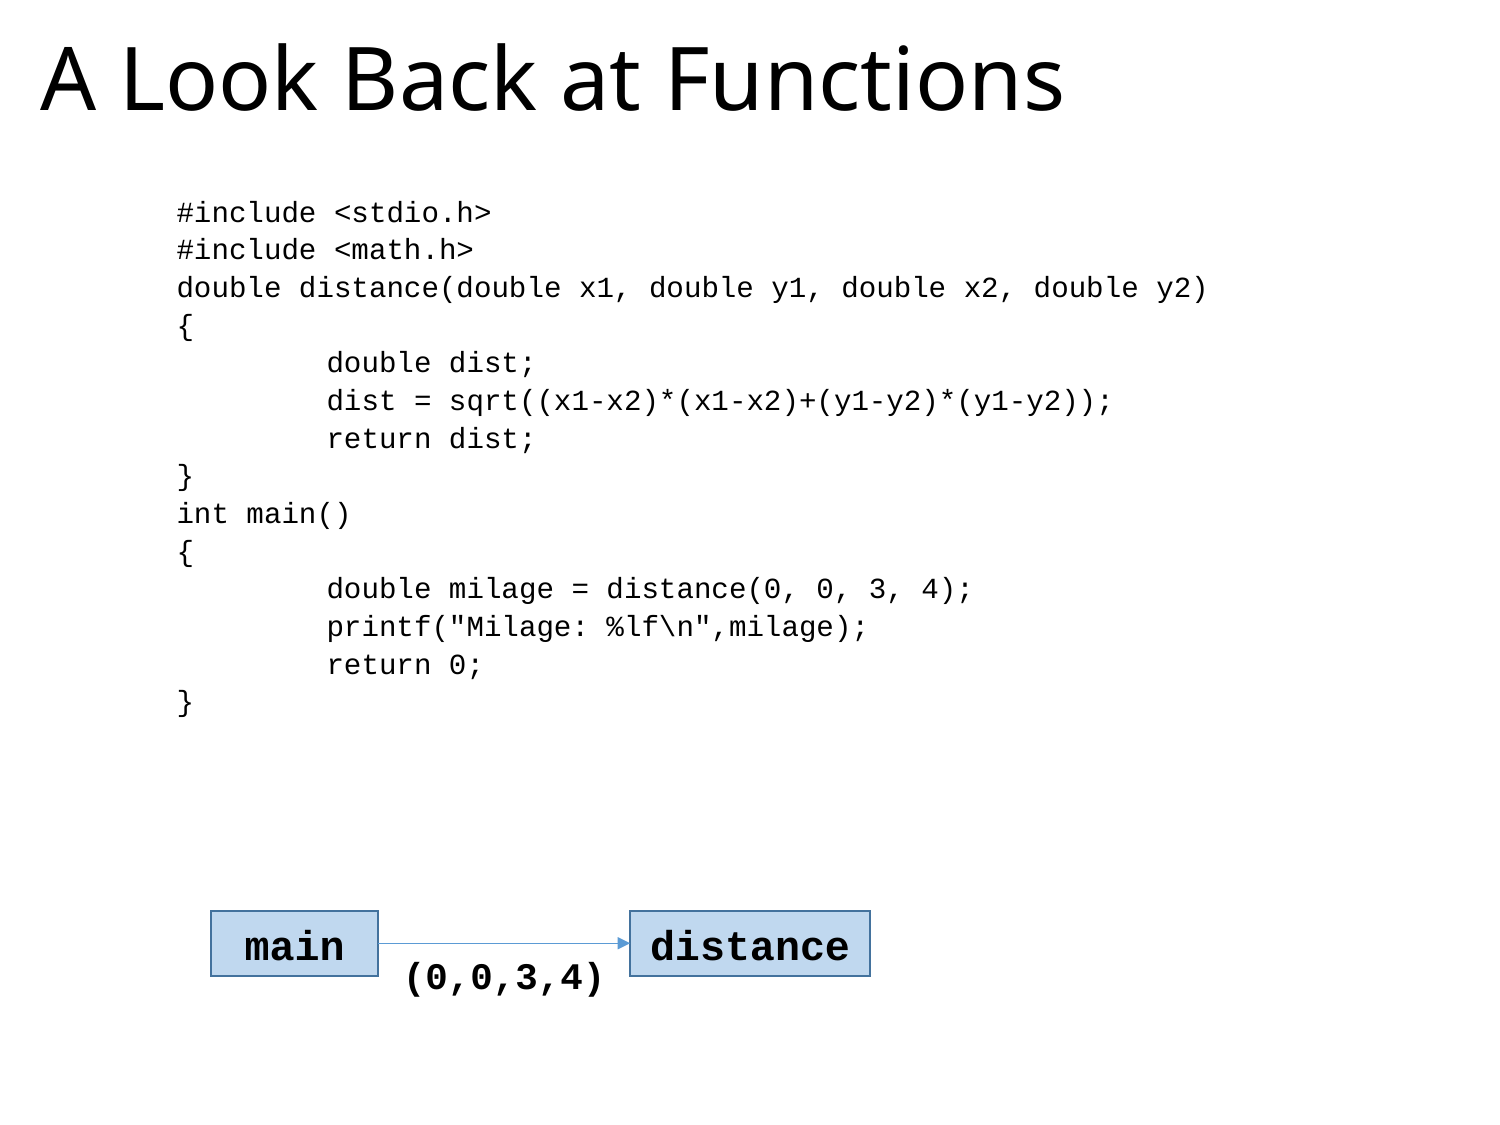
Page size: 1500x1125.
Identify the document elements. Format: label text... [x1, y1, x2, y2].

text_box distance [629, 910, 871, 977]
text_box main [210, 910, 379, 977]
list #include <stdio.h> #include <math.h> double distance(double x1, double y1, double x2, double y2) { double dist; dist = sqrt((x1-x2)*(x1-x2)+(y1-y2)*(y1-y2)); return dist; } int main() { double milage = distance(0, 0, 3, 4); printf("Milage: %lf\n",milage); return 0; } [161, 189, 1339, 778]
text_box (0,0,3,4) [383, 944, 625, 1005]
title A Look Back at Functions [25, 26, 1469, 138]
